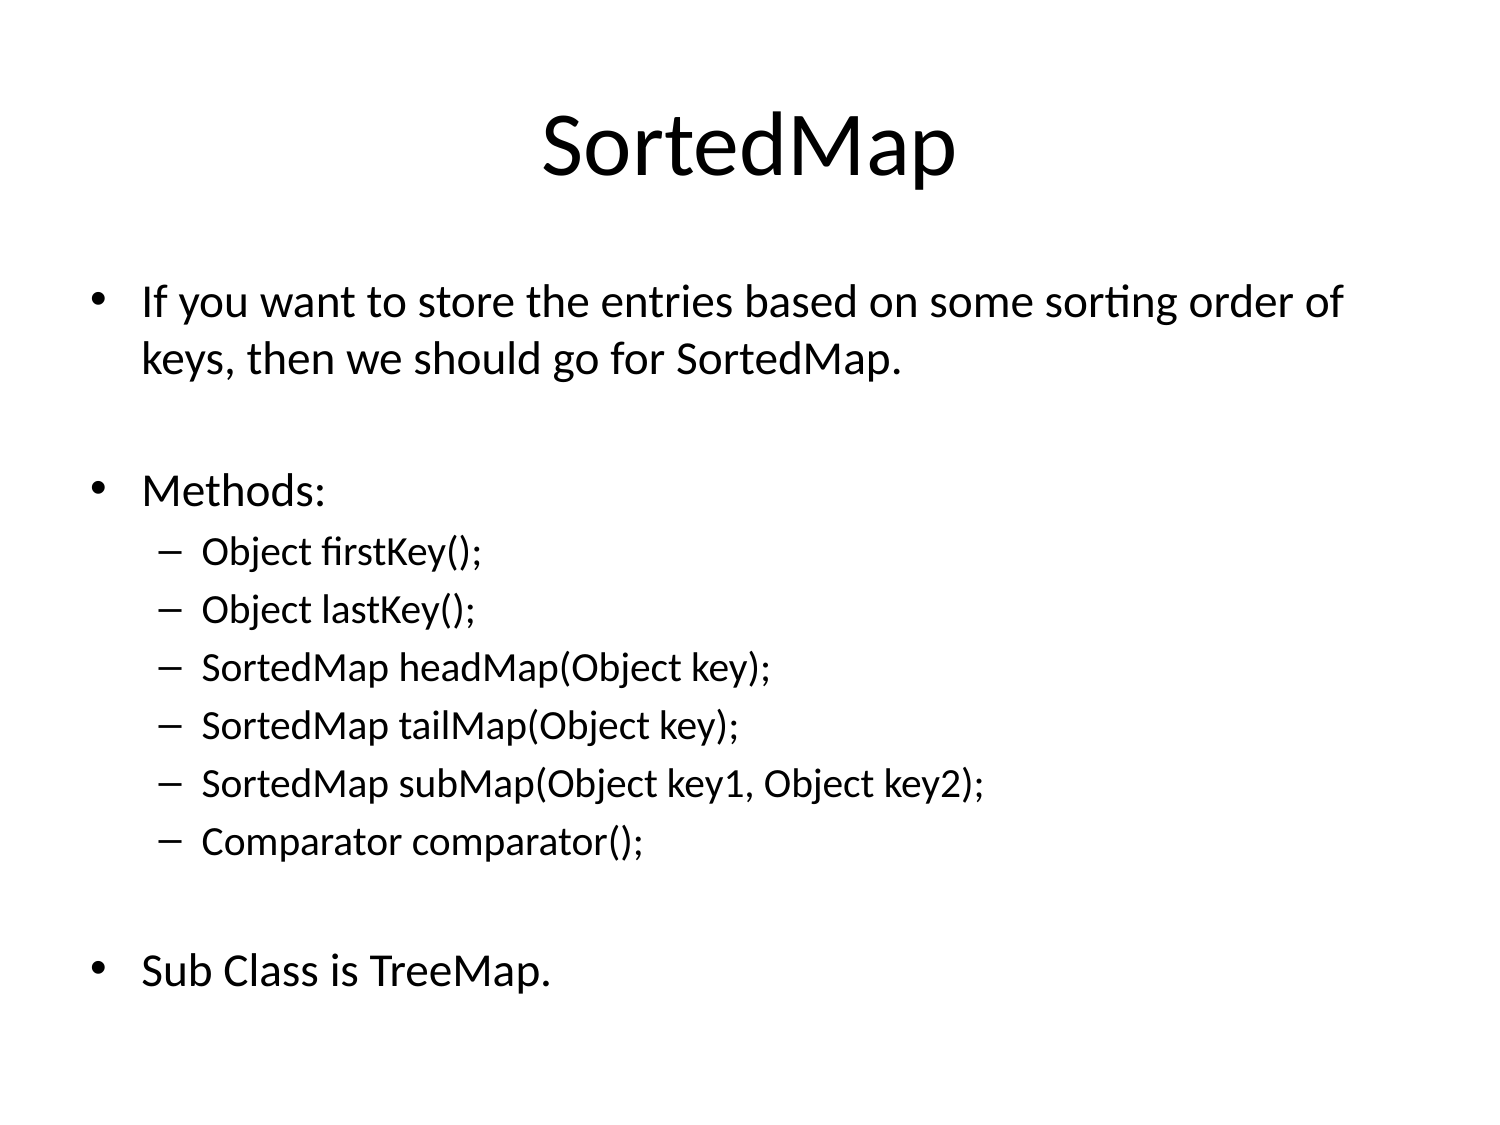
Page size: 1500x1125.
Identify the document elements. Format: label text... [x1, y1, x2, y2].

list If you want to store the entries based on some sorting order of keys, then we should go for SortedMap. Methods: Object firstKey(); Object lastKey(); SortedMap headMap(Object key); SortedMap tailMap(Object key); SortedMap subMap(Object key1, Object key2); Comparator comparator(); Sub Class is TreeMap. [75, 262, 1425, 1005]
title SortedMap [75, 45, 1425, 233]
